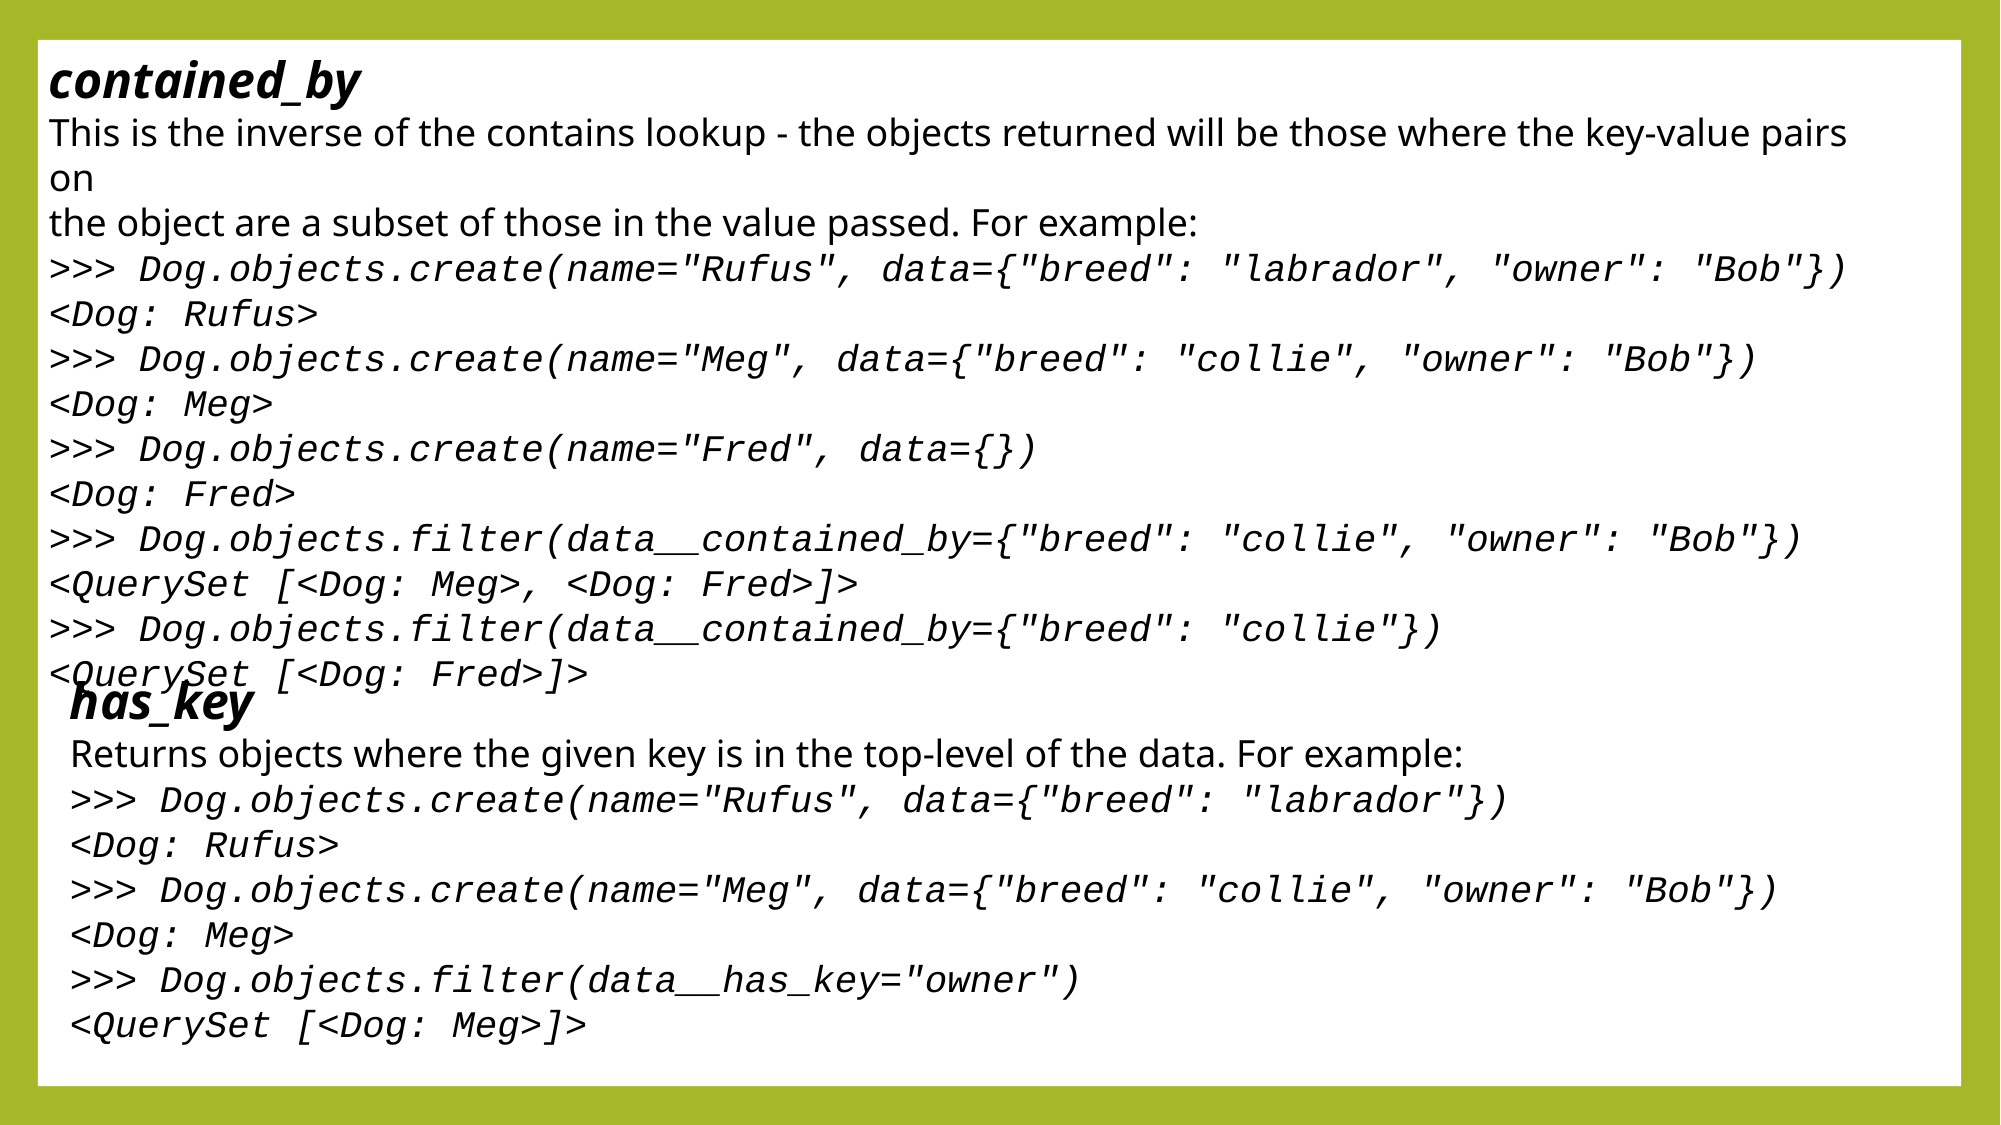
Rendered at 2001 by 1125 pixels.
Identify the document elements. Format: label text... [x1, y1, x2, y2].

text_box contained_by This is the inverse of the contains lookup - the objects returned will be those where the key-value pairs on the object are a subset of those in the value passed. For example: >>> Dog.objects.create(name="Rufus", data={"breed": "labrador", "owner": "Bob"}) <Dog: Rufus> >>> Dog.objects.create(name="Meg", data={"breed": "collie", "owner": "Bob"}) <Dog: Meg> >>> Dog.objects.create(name="Fred", data={}) <Dog: Fred> >>> Dog.objects.filter(data__contained_by={"breed": "collie", "owner": "Bob"}) <QuerySet [<Dog: Meg>, <Dog: Fred>]> >>> Dog.objects.filter(data__contained_by={"breed": "collie"}) <QuerySet [<Dog: Fred>]> [34, 41, 1916, 701]
text_box has_key Returns objects where the given key is in the top-level of the data. For example: >>> Dog.objects.create(name="Rufus", data={"breed": "labrador"}) <Dog: Rufus> >>> Dog.objects.create(name="Meg", data={"breed": "collie", "owner": "Bob"}) <Dog: Meg> >>> Dog.objects.filter(data__has_key="owner") <QuerySet [<Dog: Meg>]> [55, 662, 1966, 1053]
